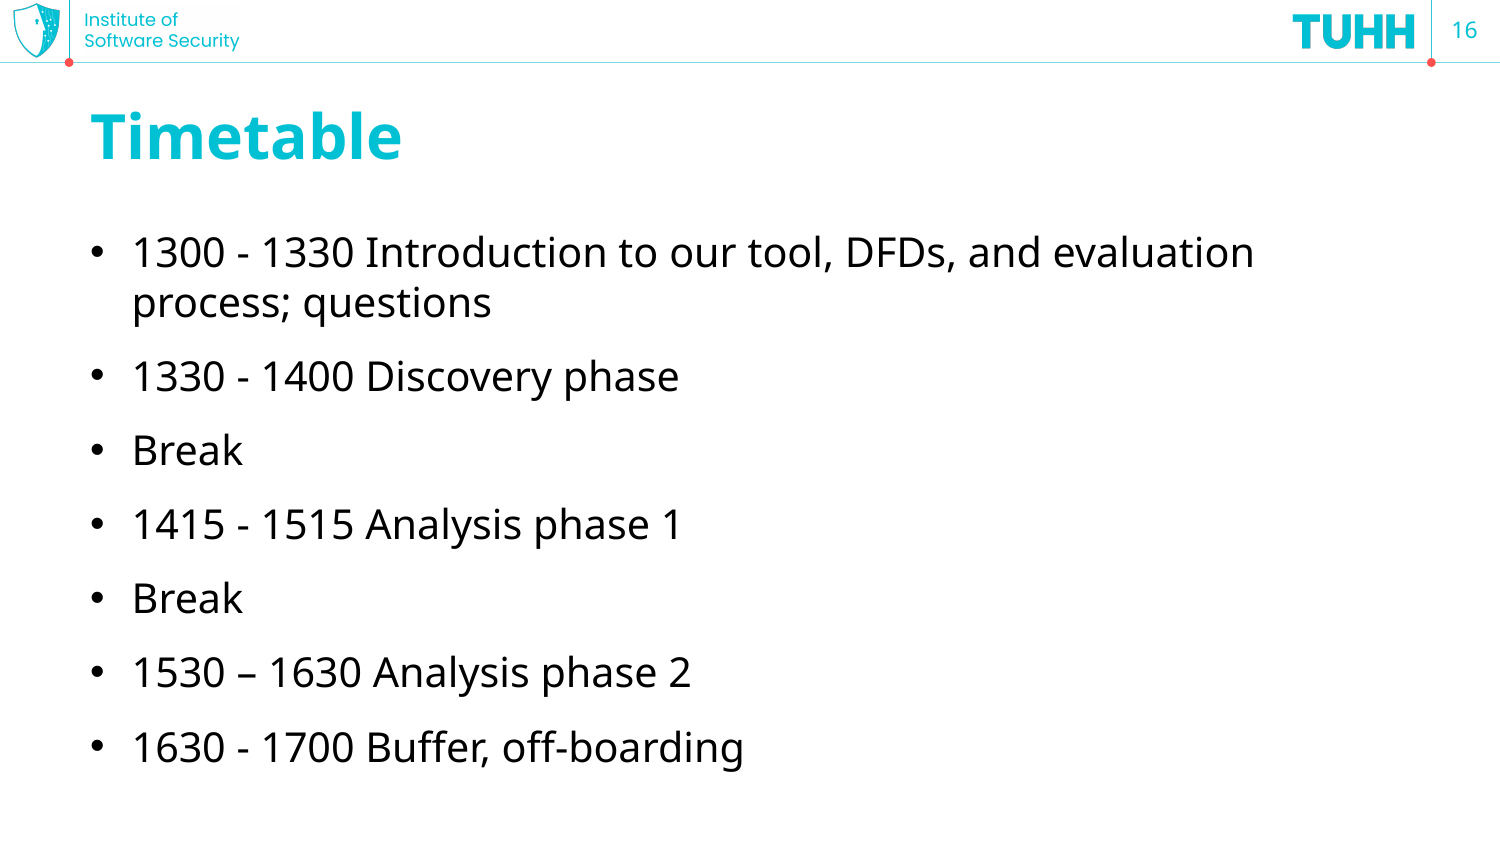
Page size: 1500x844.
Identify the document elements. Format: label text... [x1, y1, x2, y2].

list 1300 - 1330 Introduction to our tool, DFDs, and evaluation process; questions 1330 - 1400 Discovery phase Break 1415 - 1515 Analysis phase 1 Break 1530 – 1630 Analysis phase 2 1630 - 1700 Buffer, off-boarding [75, 218, 1425, 782]
picture [13, 3, 60, 58]
slide_number 16 [1430, 0, 1499, 62]
picture [1292, 14, 1415, 50]
title Timetable [75, 89, 1425, 181]
